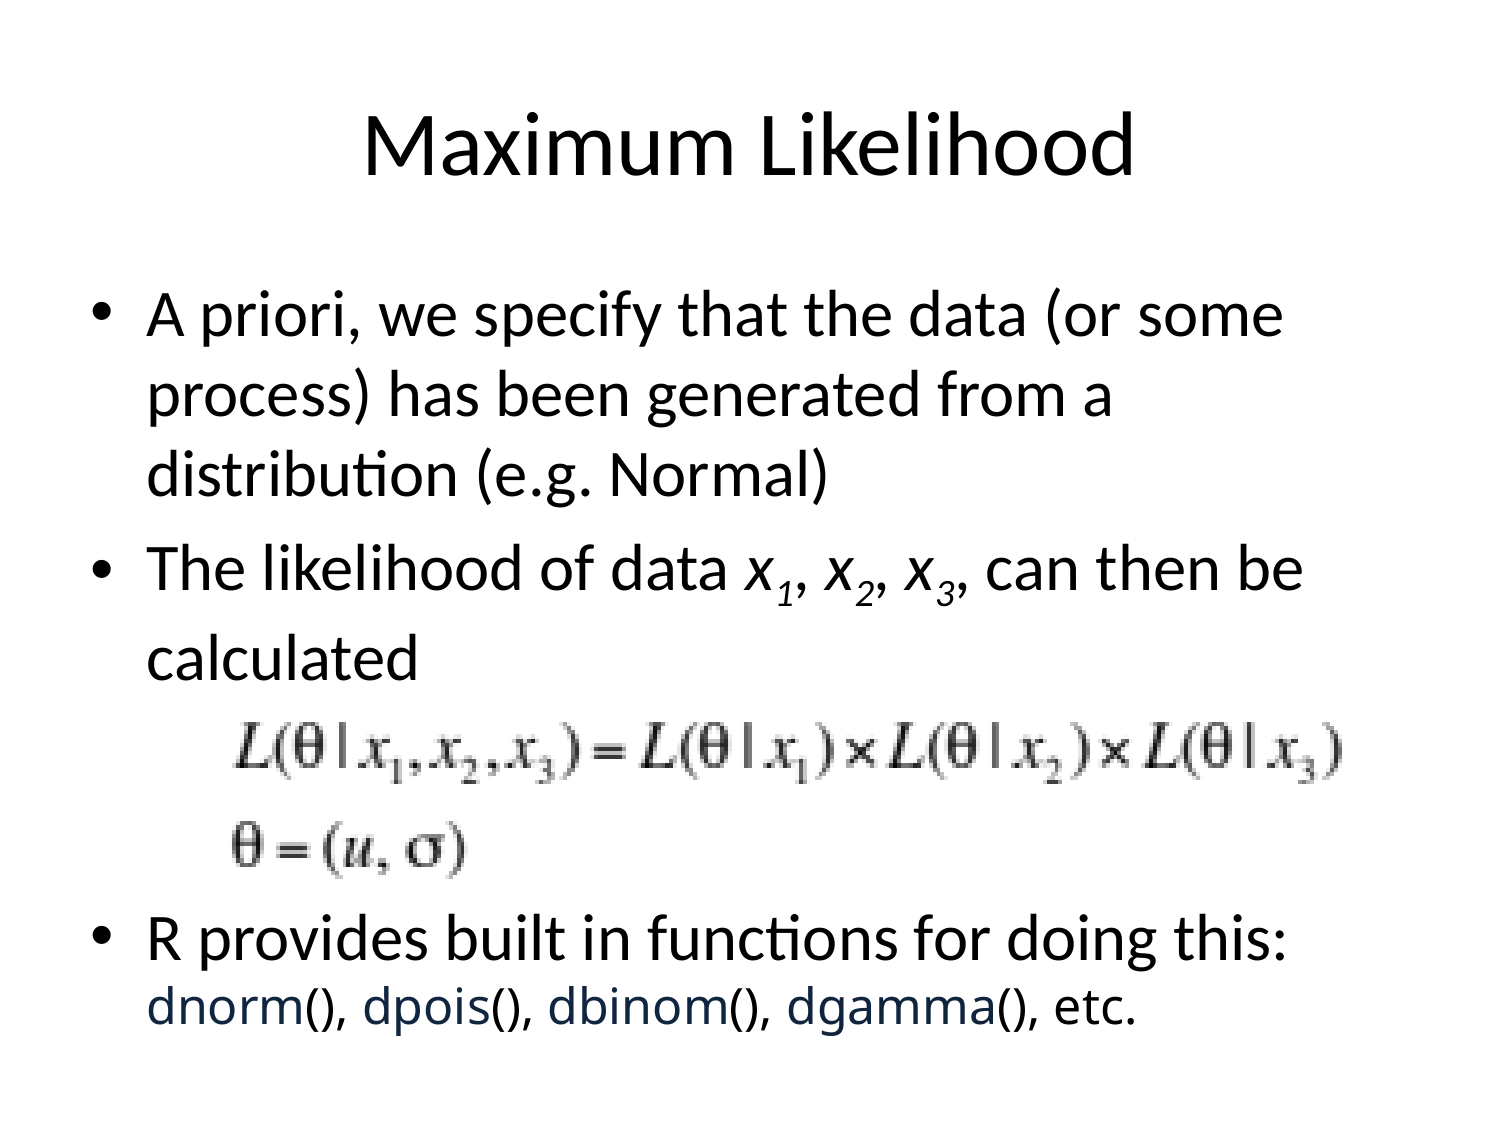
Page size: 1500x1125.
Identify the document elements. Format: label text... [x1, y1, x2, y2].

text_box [225, 706, 1346, 885]
title Maximum Likelihood [75, 45, 1425, 233]
list A priori, we specify that the data (or some process) has been generated from a distribution (e.g. Normal) The likelihood of data x1, x2, x3, can then be calculated R provides built in functions for doing this: dnorm(), dpois(), dbinom(), dgamma(), etc. [75, 262, 1425, 1005]
